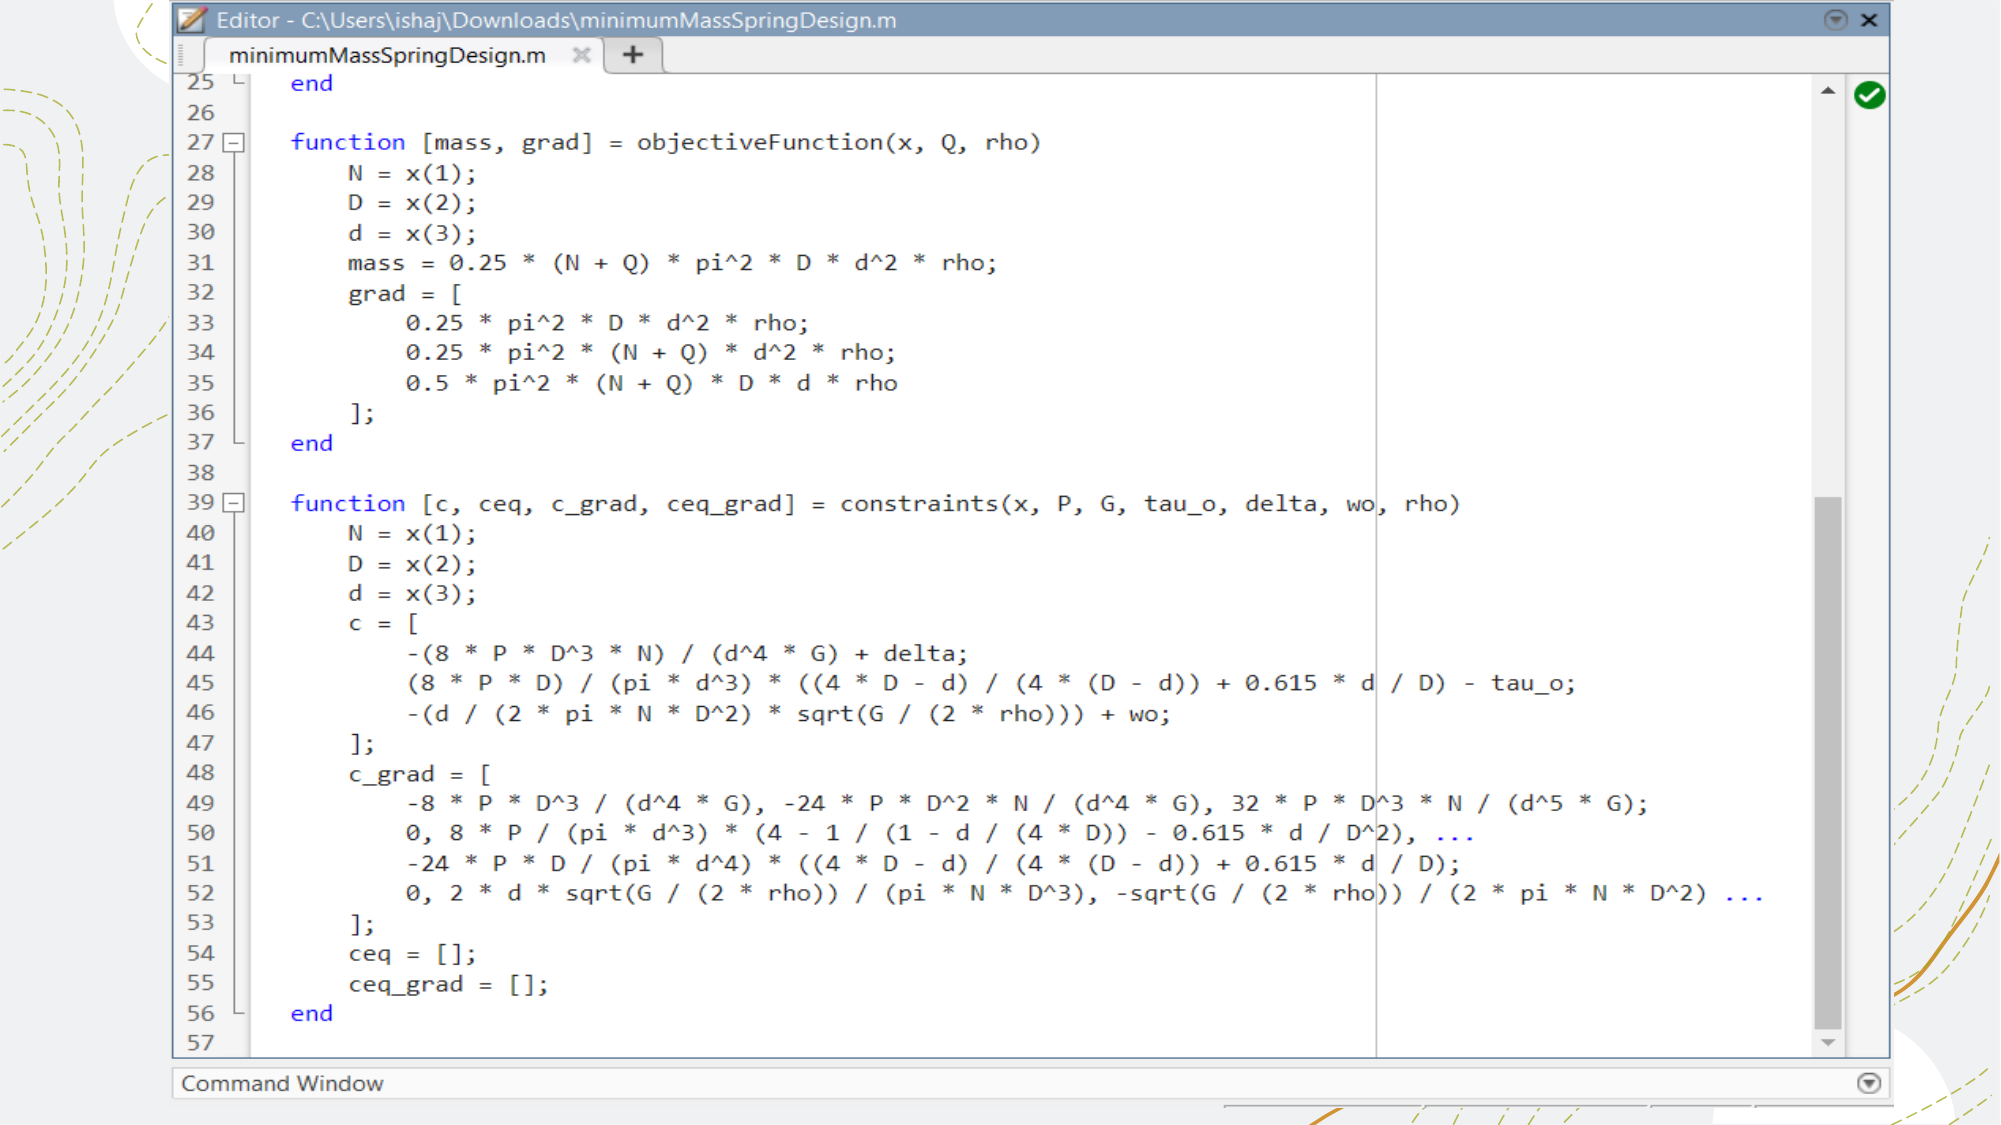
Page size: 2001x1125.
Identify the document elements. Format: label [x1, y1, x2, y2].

list [169, 0, 1894, 1108]
